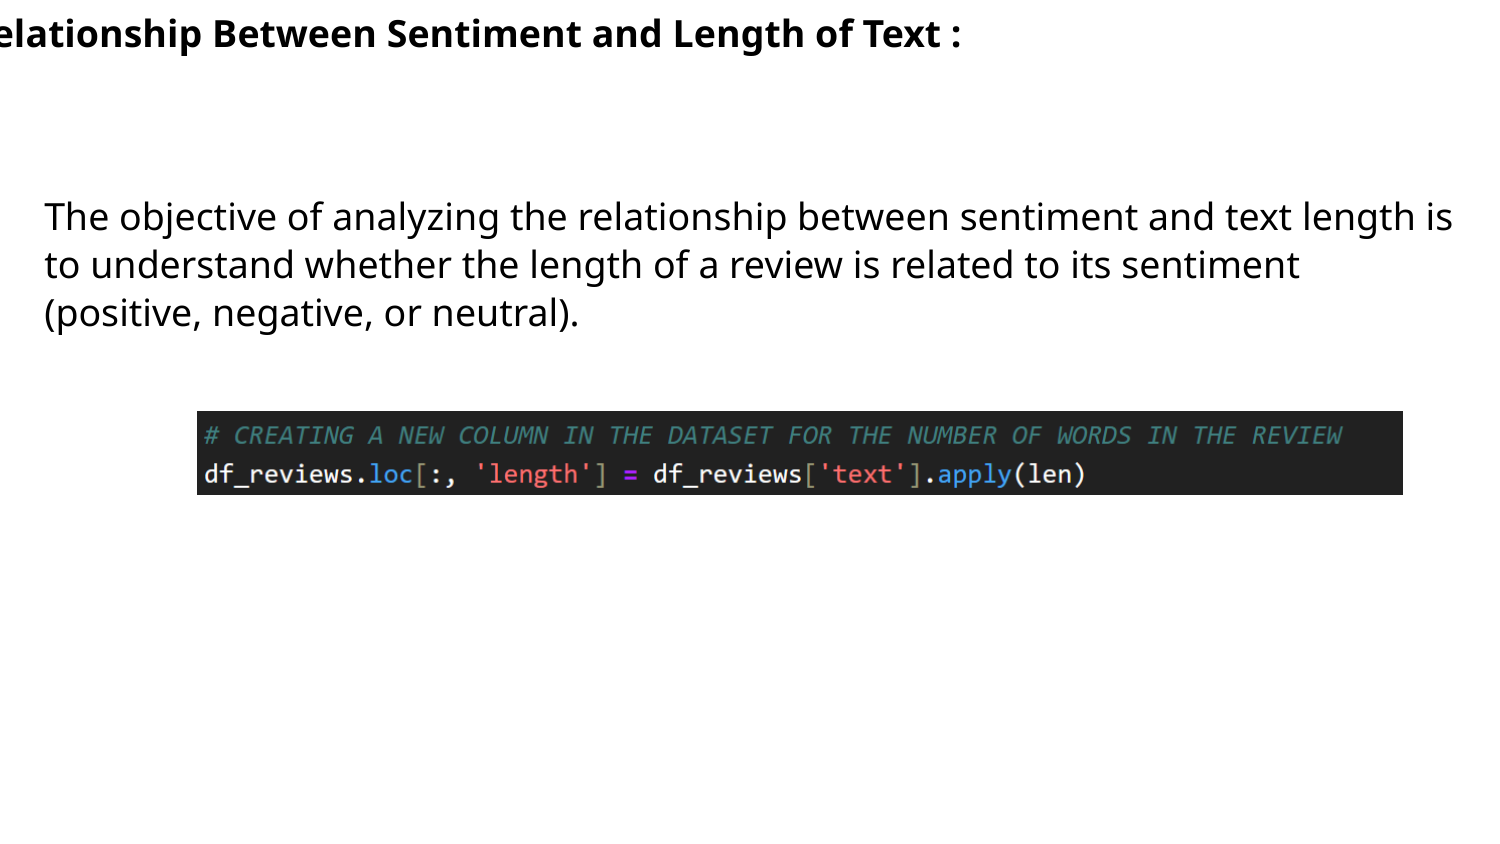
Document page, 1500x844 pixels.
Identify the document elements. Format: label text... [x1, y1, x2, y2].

picture [197, 411, 1403, 495]
title Relationship Between Sentiment and Length of Text : [0, 0, 996, 61]
text_box The objective of analyzing the relationship between sentiment and text length is to understand whether the length of a review is related to its sentiment (positive, negative, or neutral). [0, 181, 1484, 342]
